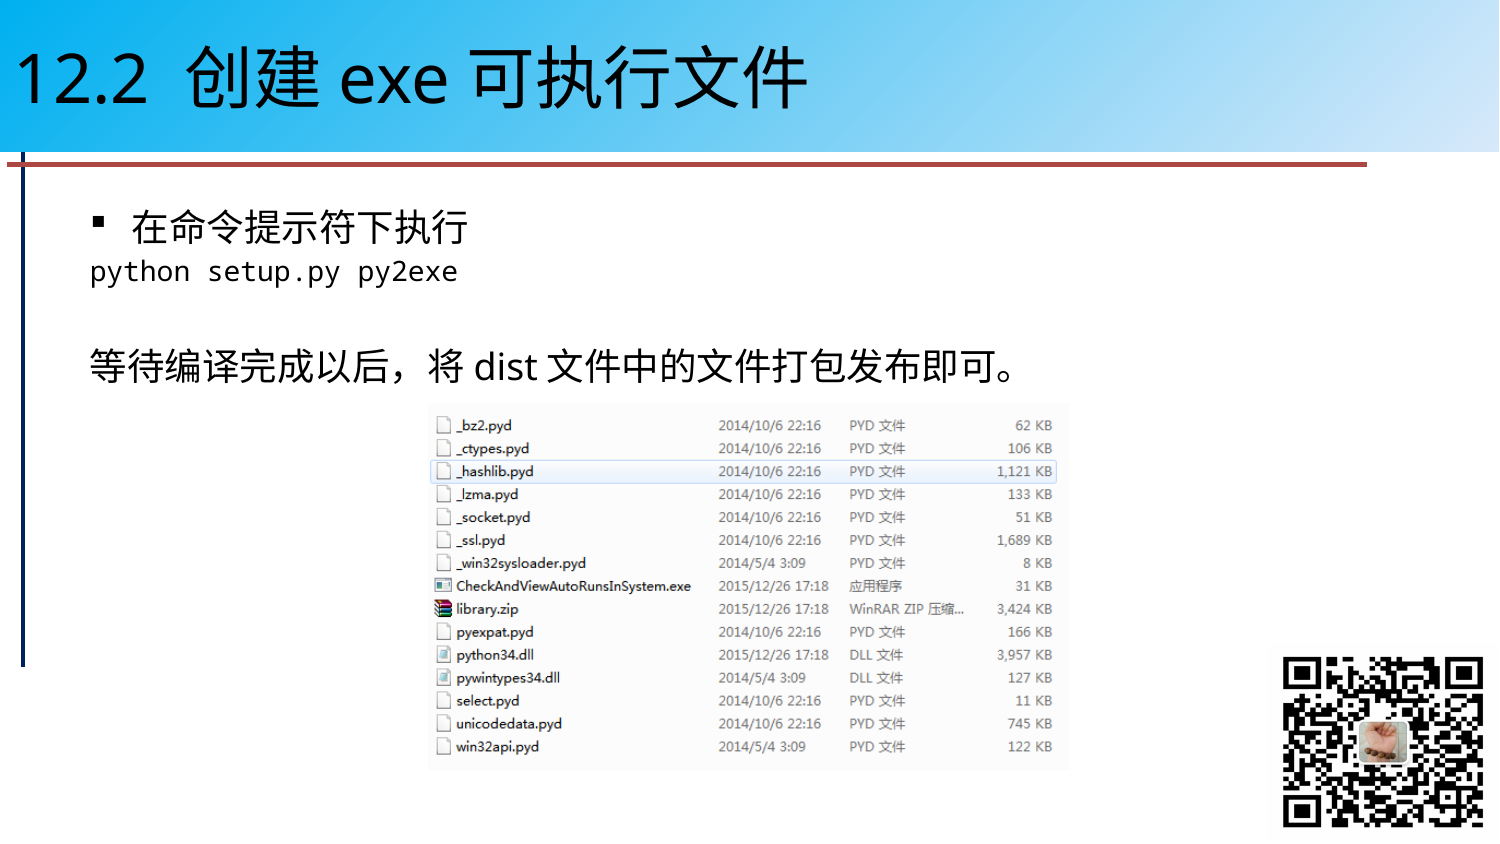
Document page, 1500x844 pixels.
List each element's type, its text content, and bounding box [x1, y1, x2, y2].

picture [428, 403, 1070, 770]
title 12.2 创建exe可执行文件 [0, 0, 1500, 152]
picture [1267, 643, 1499, 841]
list 在命令提示符下执行 python setup.py py2exe 等待编译完成以后，将dist文件中的文件打包发布即可。 [74, 196, 1426, 755]
